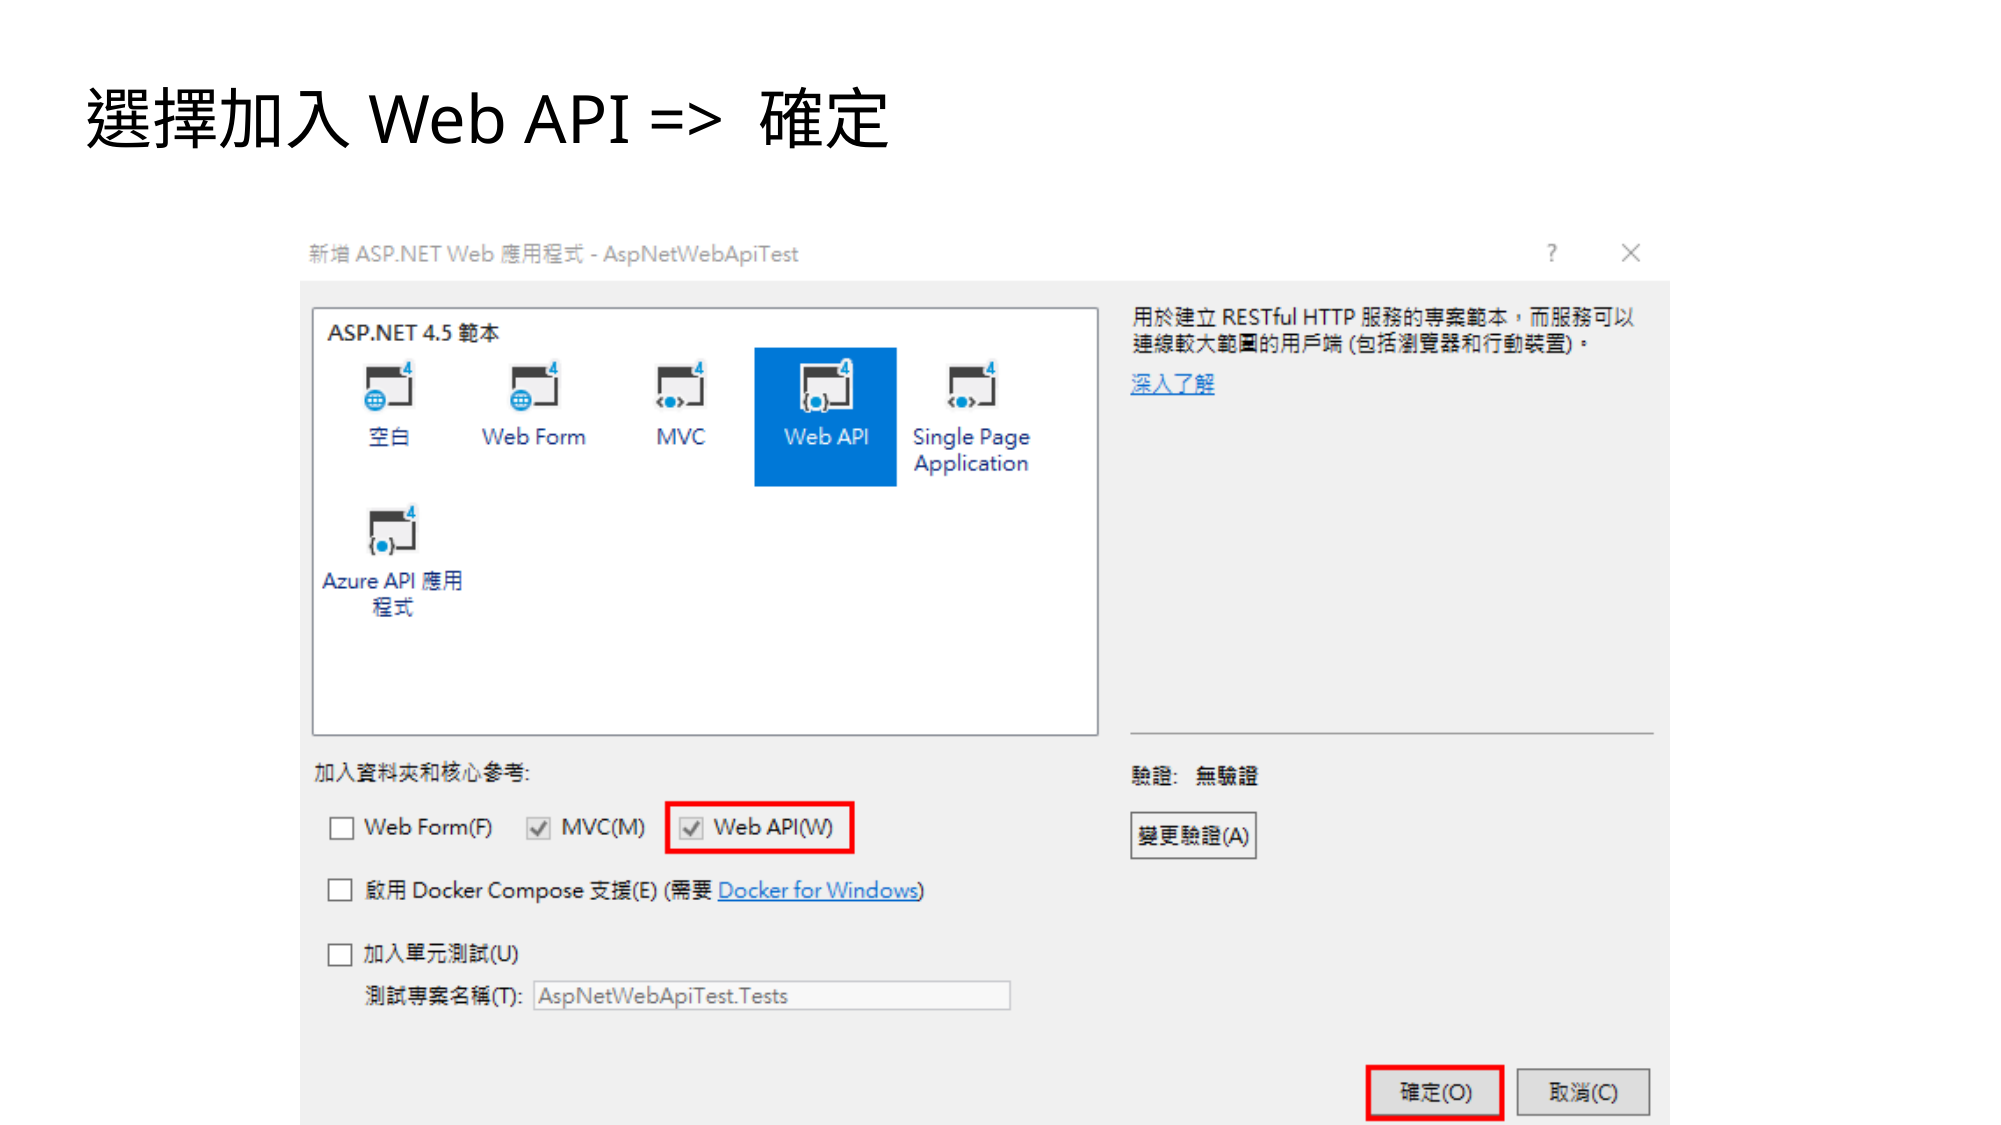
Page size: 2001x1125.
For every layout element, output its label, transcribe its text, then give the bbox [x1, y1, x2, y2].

text_box 選擇加入Web API => 確定 [70, 0, 1900, 243]
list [300, 232, 1670, 1125]
